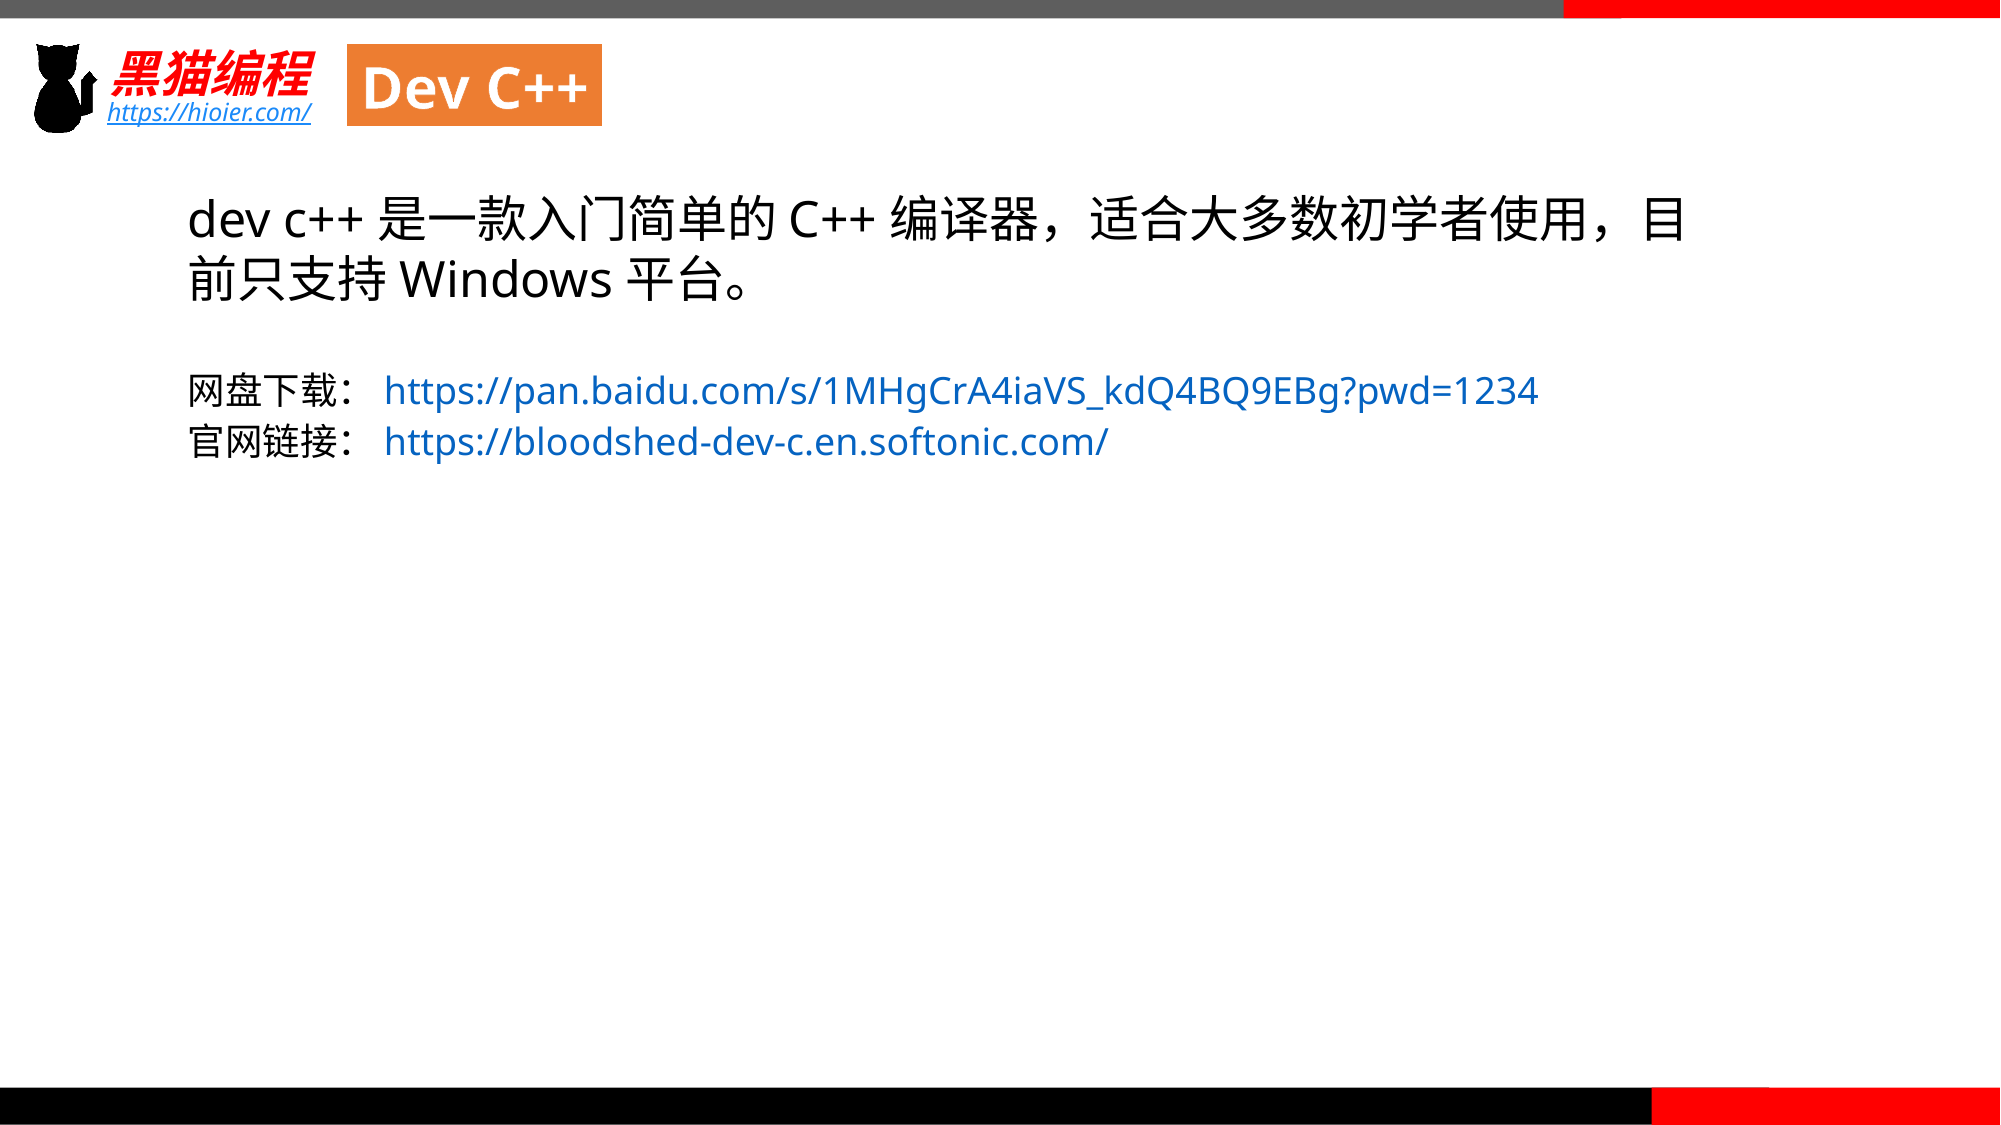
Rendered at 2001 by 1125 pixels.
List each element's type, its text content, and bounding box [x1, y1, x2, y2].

text_box Dev C++ [344, 41, 605, 129]
picture [21, 44, 110, 133]
text_box dev c++是一款入门简单的C++编译器，适合大多数初学者使用，目前只支持Windows平台。 网盘下载：https://pan.baidu.com/s/1MHgCrA4iaVS_kdQ4BQ9EBg?pwd=1234 官网链接：https://bloodshed-dev-c.en.softonic.com/ [172, 179, 1705, 477]
